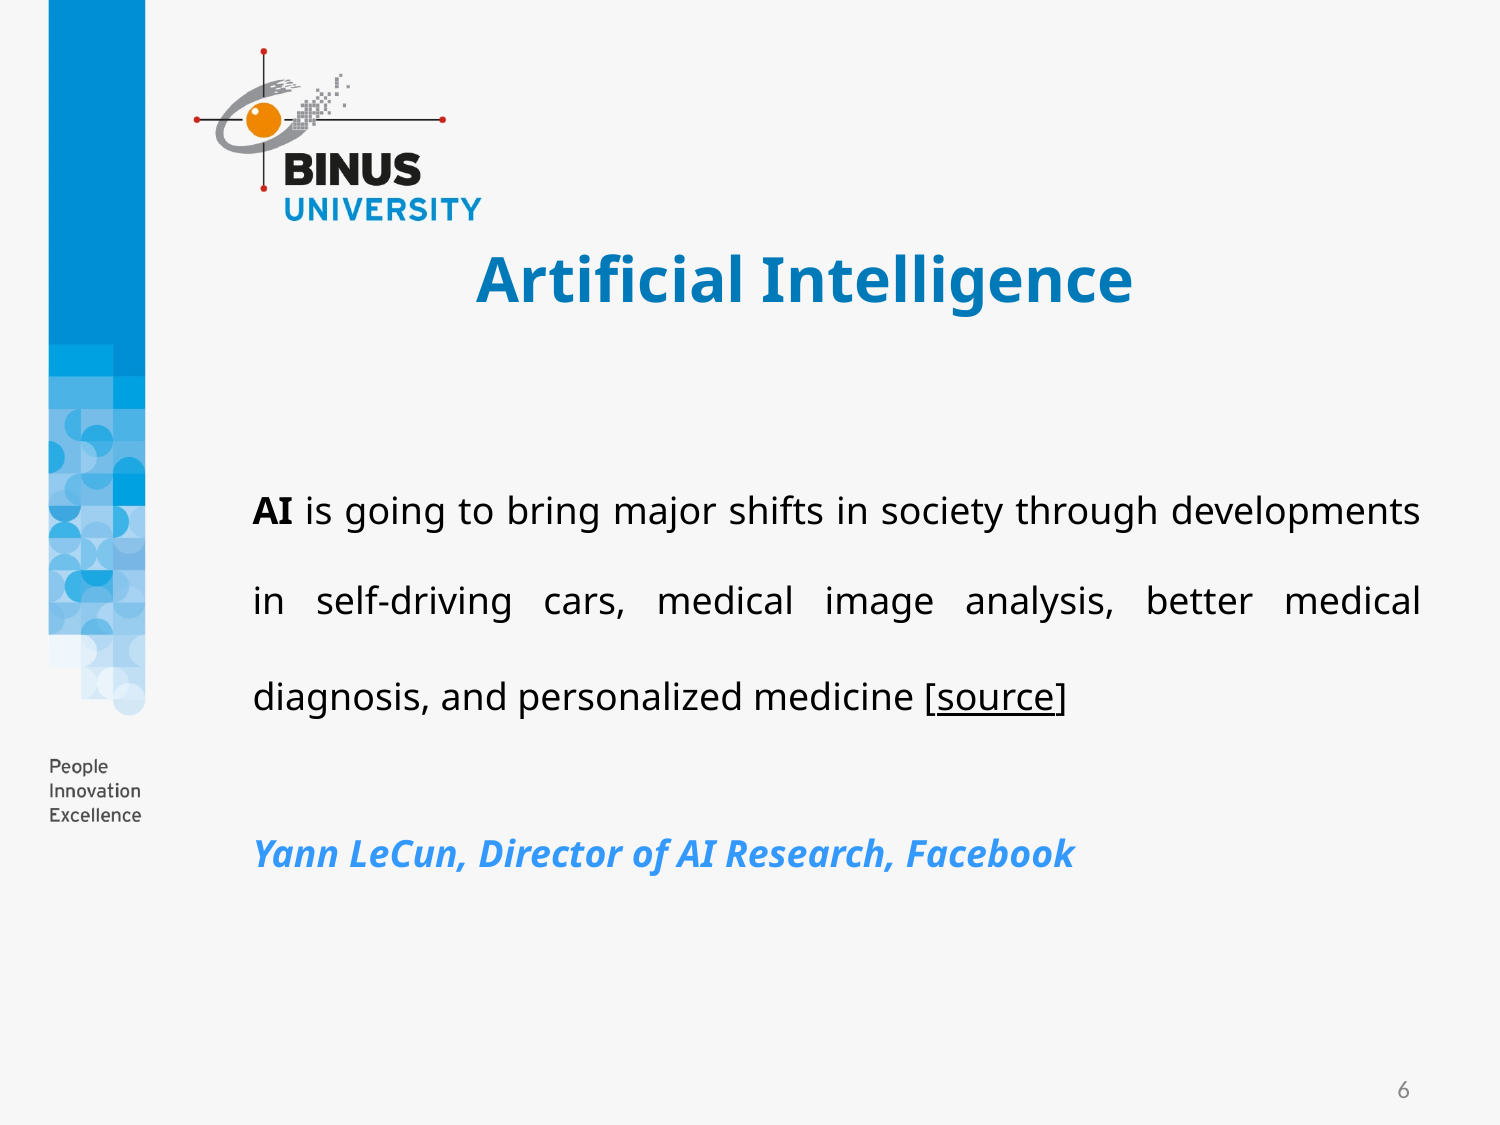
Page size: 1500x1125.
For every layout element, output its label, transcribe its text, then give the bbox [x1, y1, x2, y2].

slide_number 6 [1074, 1058, 1425, 1119]
title Artificial Intelligence [187, 224, 1425, 330]
picture [0, 0, 1500, 845]
text_box AI is going to bring major shifts in society through developments in self-driving cars, medical image analysis, better medical diagnosis, and personalized medicine [source] [237, 434, 1438, 732]
text_box Yann LeCun, Director of AI Research, Facebook [237, 800, 1250, 883]
